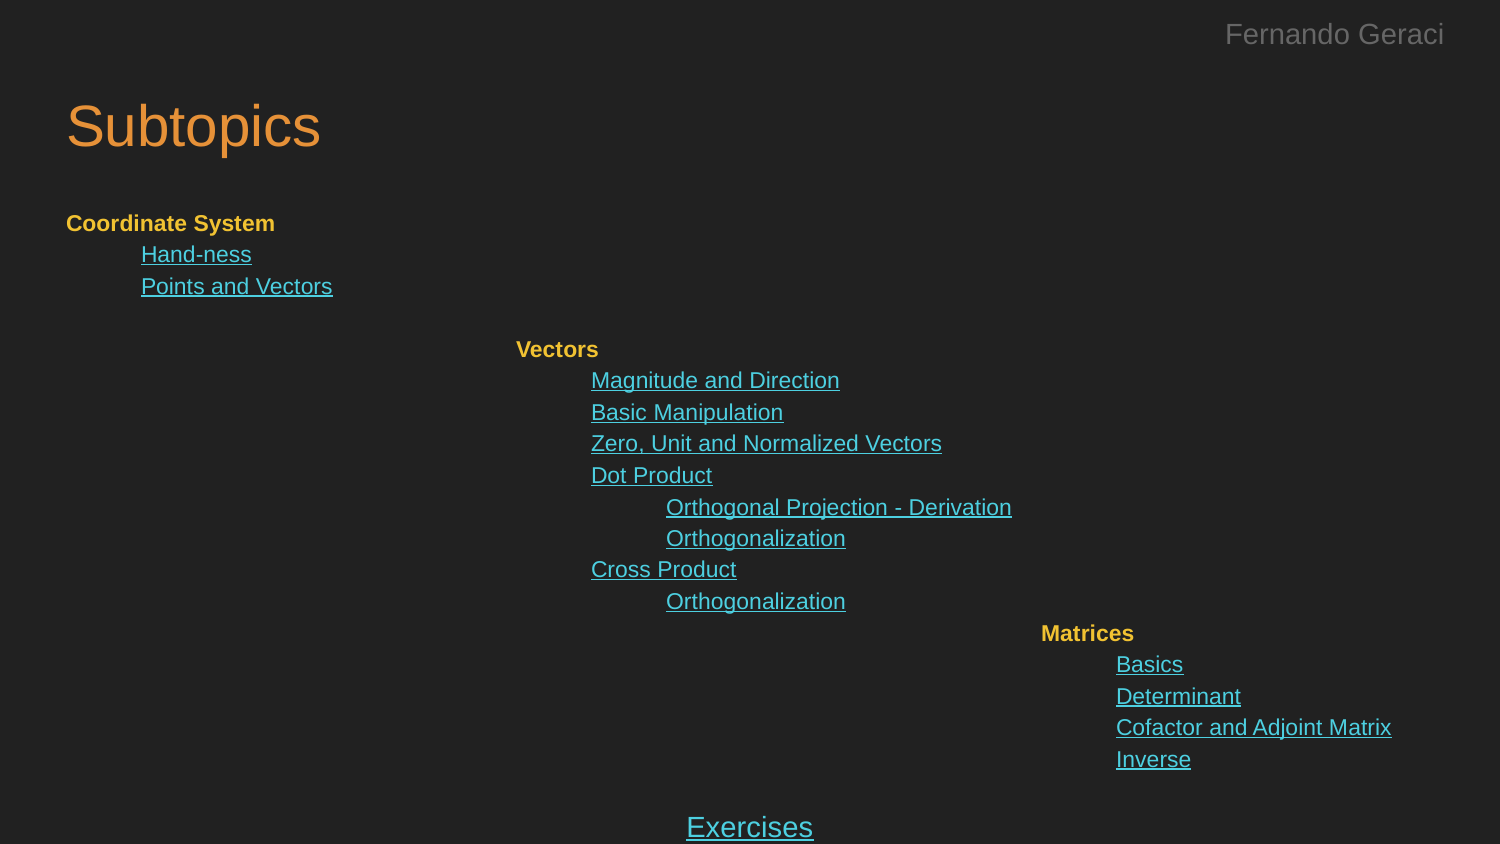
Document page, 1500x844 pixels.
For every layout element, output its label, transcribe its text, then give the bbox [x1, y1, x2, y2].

title Subtopics [51, 72, 1449, 167]
text_box Fernando Geraci [1169, 0, 1500, 69]
list Coordinate System Hand-ness Points and Vectors Vectors Magnitude and Direction Basic Manipulation Zero, Unit and Normalized Vectors Dot Product Orthogonal Projection - Derivation Orthogonalization Cross Product Orthogonalization Matrices Basics Determinant Cofactor and Adjoint Matrix Inverse Exercises [51, 189, 1449, 844]
